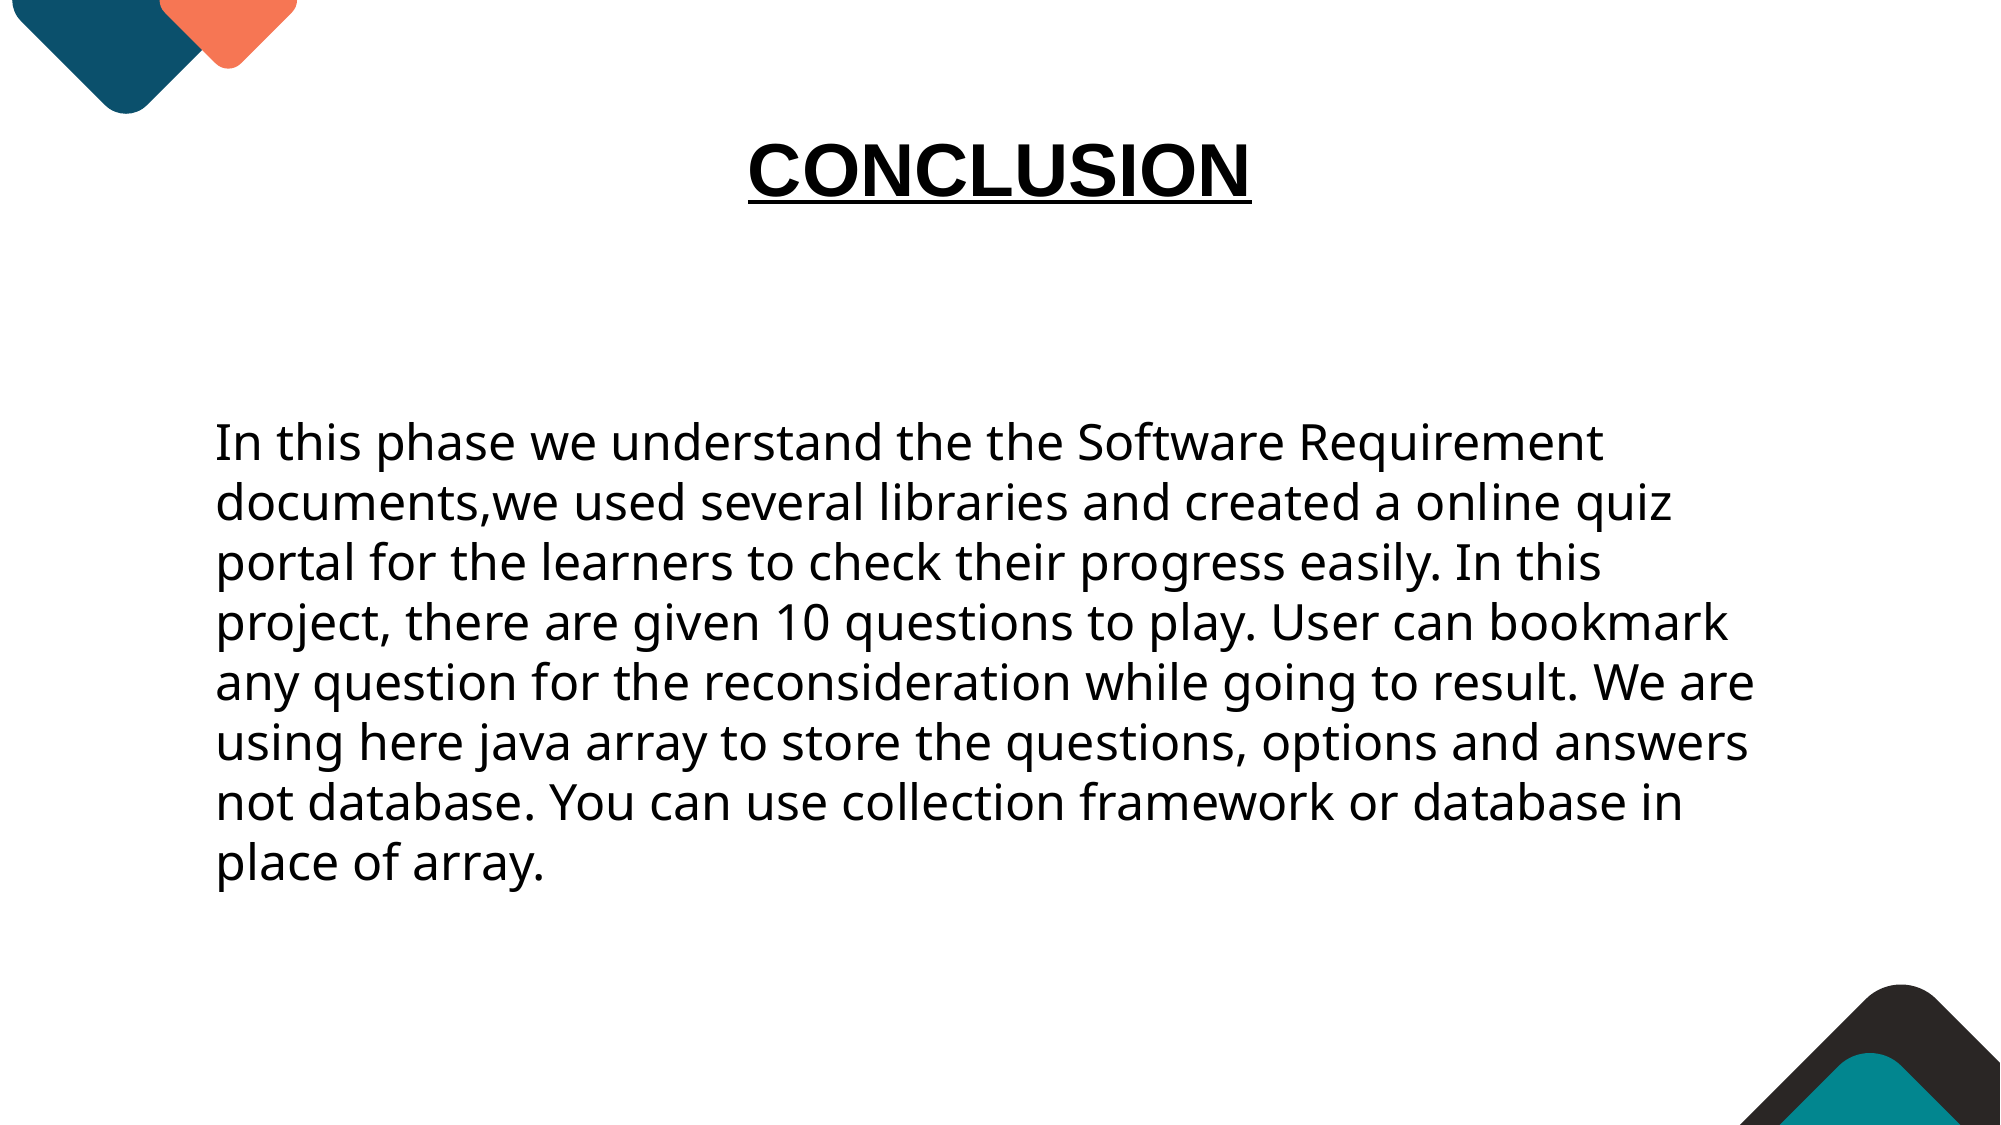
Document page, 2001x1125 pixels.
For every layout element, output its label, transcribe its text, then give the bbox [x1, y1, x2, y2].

text_box CONCLUSION [721, 113, 1279, 219]
text_box [1738, 983, 2000, 1125]
text_box [11, 0, 202, 115]
text_box In this phase we understand the the Software Requirement documents,we used several libraries and created a online quiz portal for the learners to check their progress easily. In this project, there are given 10 questions to play. User can bookmark any question for the reconsideration while going to result. We are using here java array to store the questions, options and answers not database. You can use collection framework or database in place of array. [200, 403, 1800, 898]
text_box [1778, 1051, 1962, 1125]
text_box [158, 0, 299, 70]
